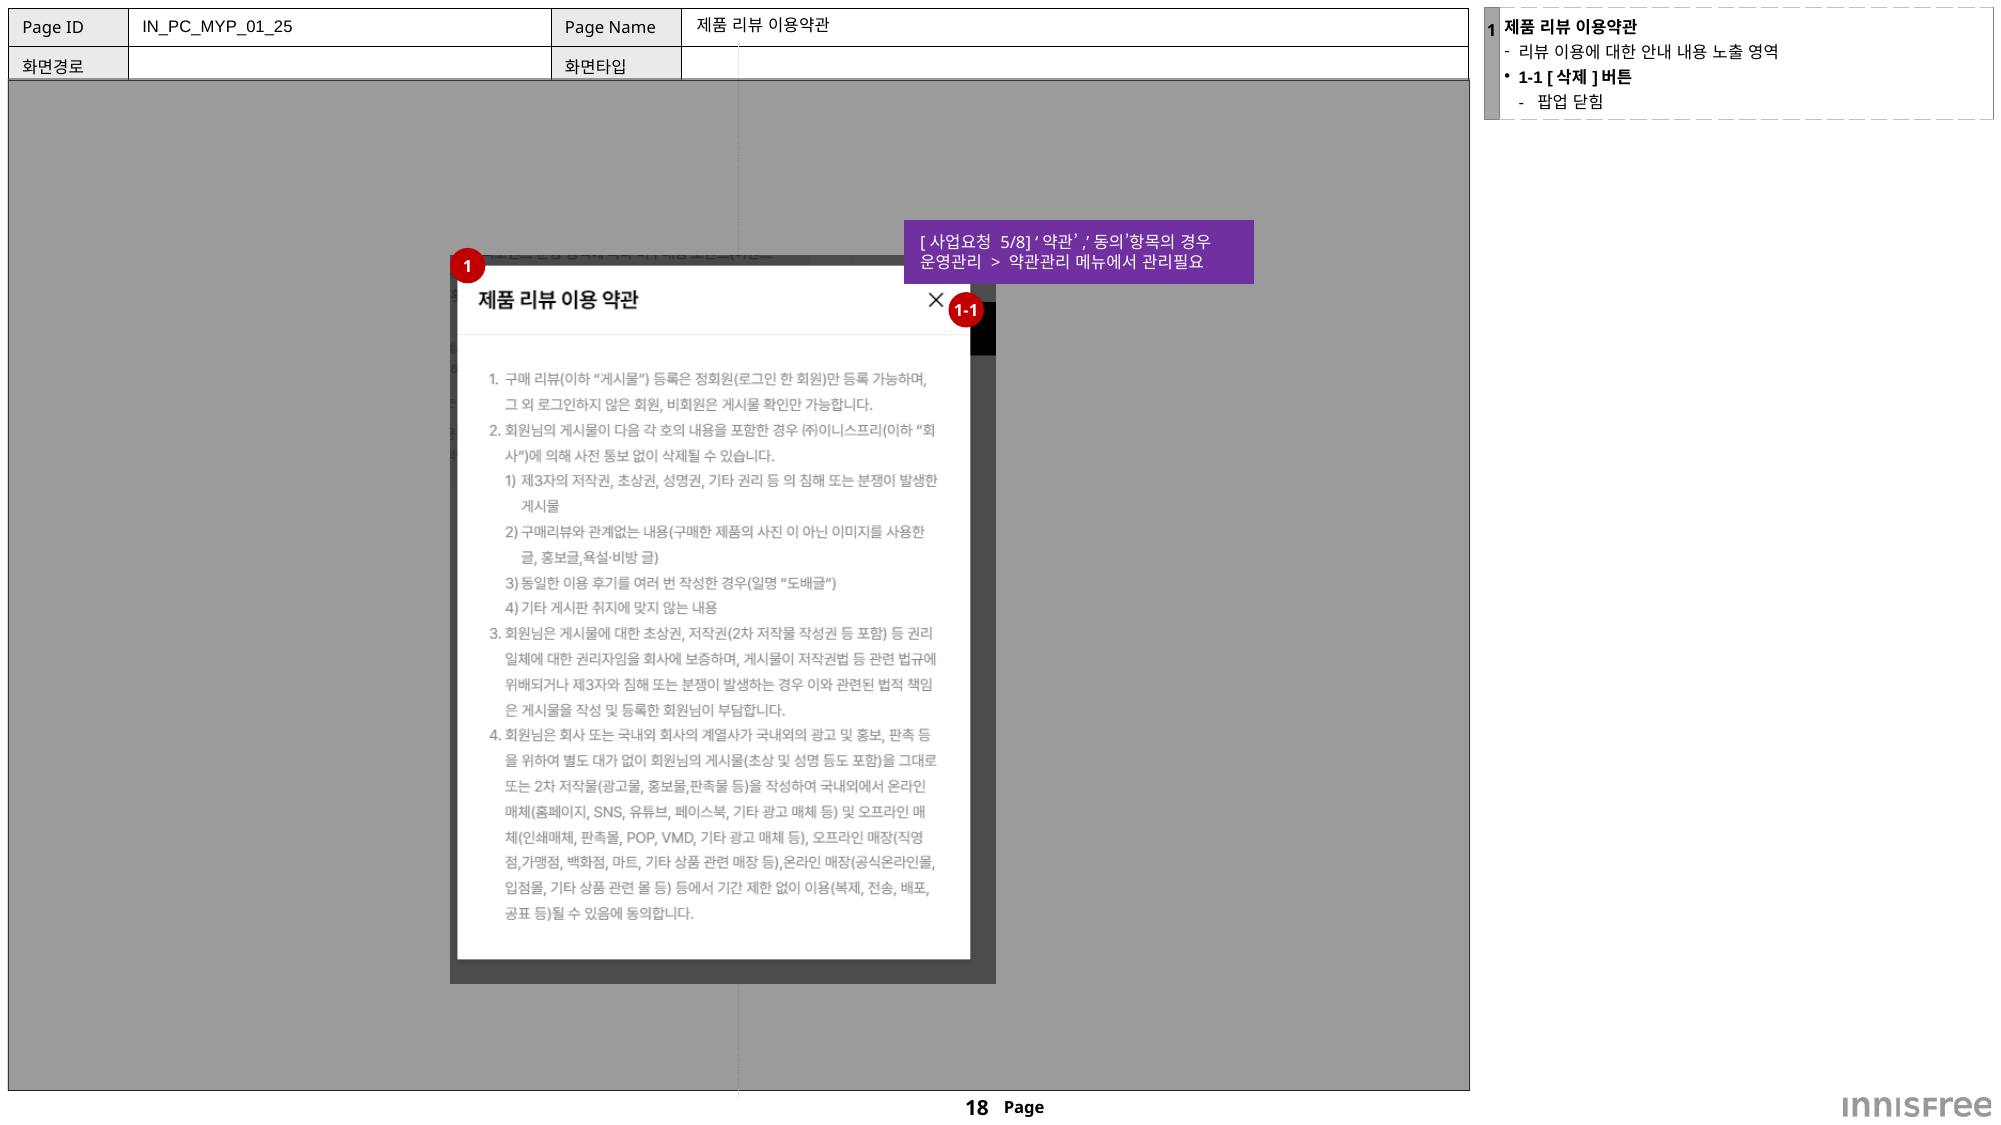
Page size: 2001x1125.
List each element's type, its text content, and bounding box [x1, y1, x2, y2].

title 제품 리뷰 이용약관 [681, 8, 1467, 44]
text_box Dimmed [7, 77, 1471, 1092]
picture [449, 255, 996, 984]
subtitle IN_PC_MYP_01_25 [127, 8, 552, 44]
picture [1843, 1097, 1992, 1117]
table_header 1 [1485, 8, 1499, 119]
text_box 1 [453, 247, 482, 255]
table_header 제품 리뷰 이용약관 리뷰 이용에 대한 안내 내용 노출 영역 1-1 [삭제]버튼 - 팝업 닫힘 [1500, 7, 1993, 119]
text_box [사업요청 5/8] ‘약관’,’동의’항목의 경우 운영관리 > 약관관리 메뉴에서 관리필요 [904, 220, 1254, 284]
